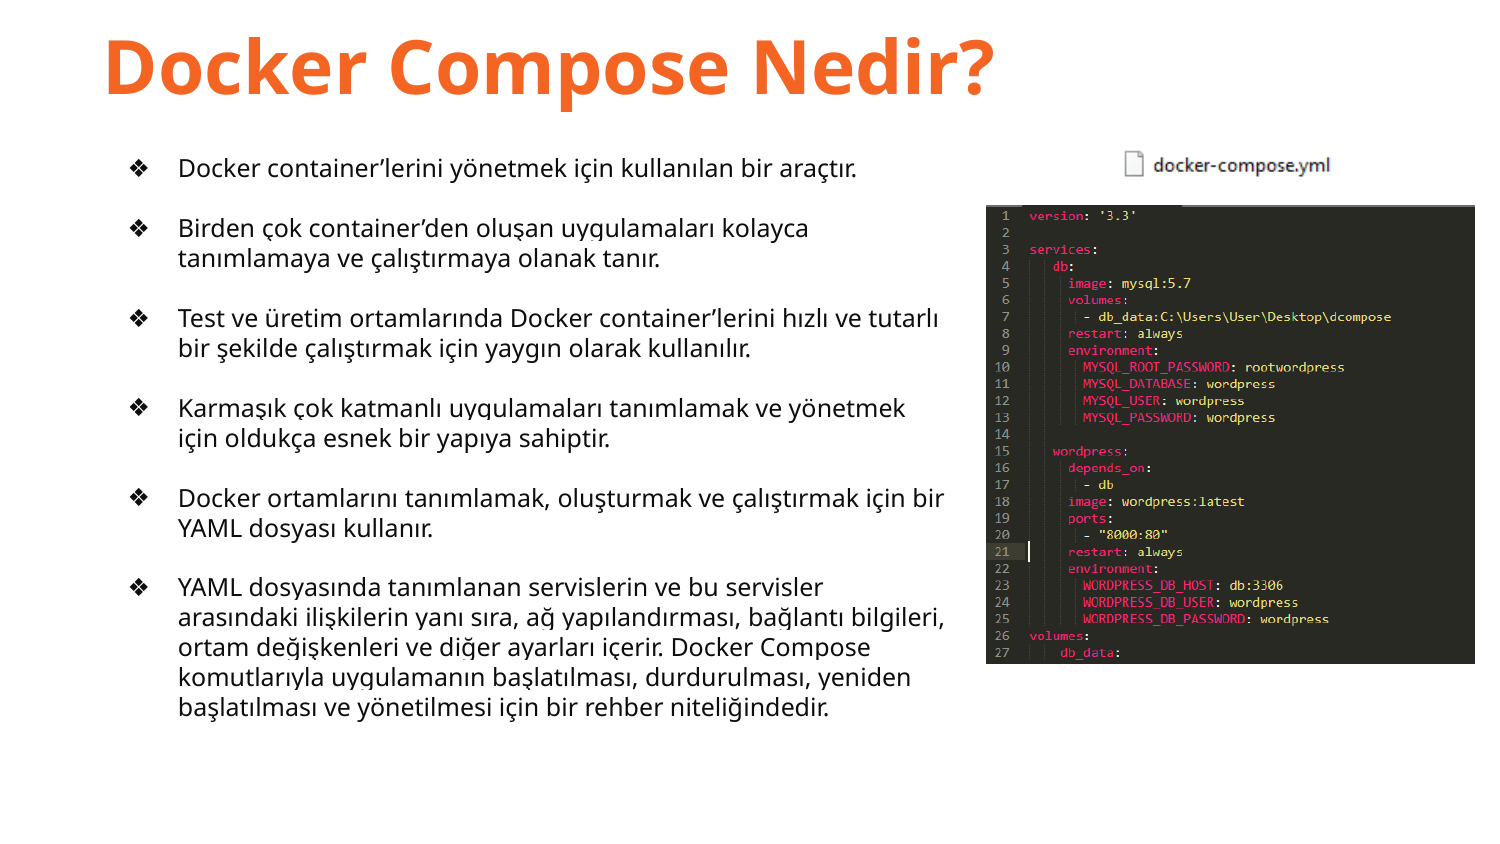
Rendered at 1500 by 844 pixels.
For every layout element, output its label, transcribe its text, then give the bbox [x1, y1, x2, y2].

text_box Docker container’lerini yönetmek için kullanılan bir araçtır. Birden çok container’den oluşan uygulamaları kolayca tanımlamaya ve çalıştırmaya olanak tanır. Test ve üretim ortamlarında Docker container’lerini hızlı ve tutarlı bir şekilde çalıştırmak için yaygın olarak kullanılır. Karmaşık çok katmanlı uygulamaları tanımlamak ve yönetmek için oldukça esnek bir yapıya sahiptir. Docker ortamlarını tanımlamak, oluşturmak ve çalıştırmak için bir YAML dosyası kullanır. YAML dosyasında tanımlanan servislerin ve bu servisler arasındaki ilişkilerin yanı sıra, ağ yapılandırması, bağlantı bilgileri, ortam değişkenleri ve diğer ayarları içerir. Docker Compose komutlarıyla uygulamanın başlatılması, durdurulması, yeniden başlatılması ve yönetilmesi için bir rehber niteliğindedir. [87, 137, 962, 797]
picture [1110, 140, 1351, 196]
title Docker Compose Nedir? [87, 4, 1322, 131]
picture [986, 205, 1476, 665]
